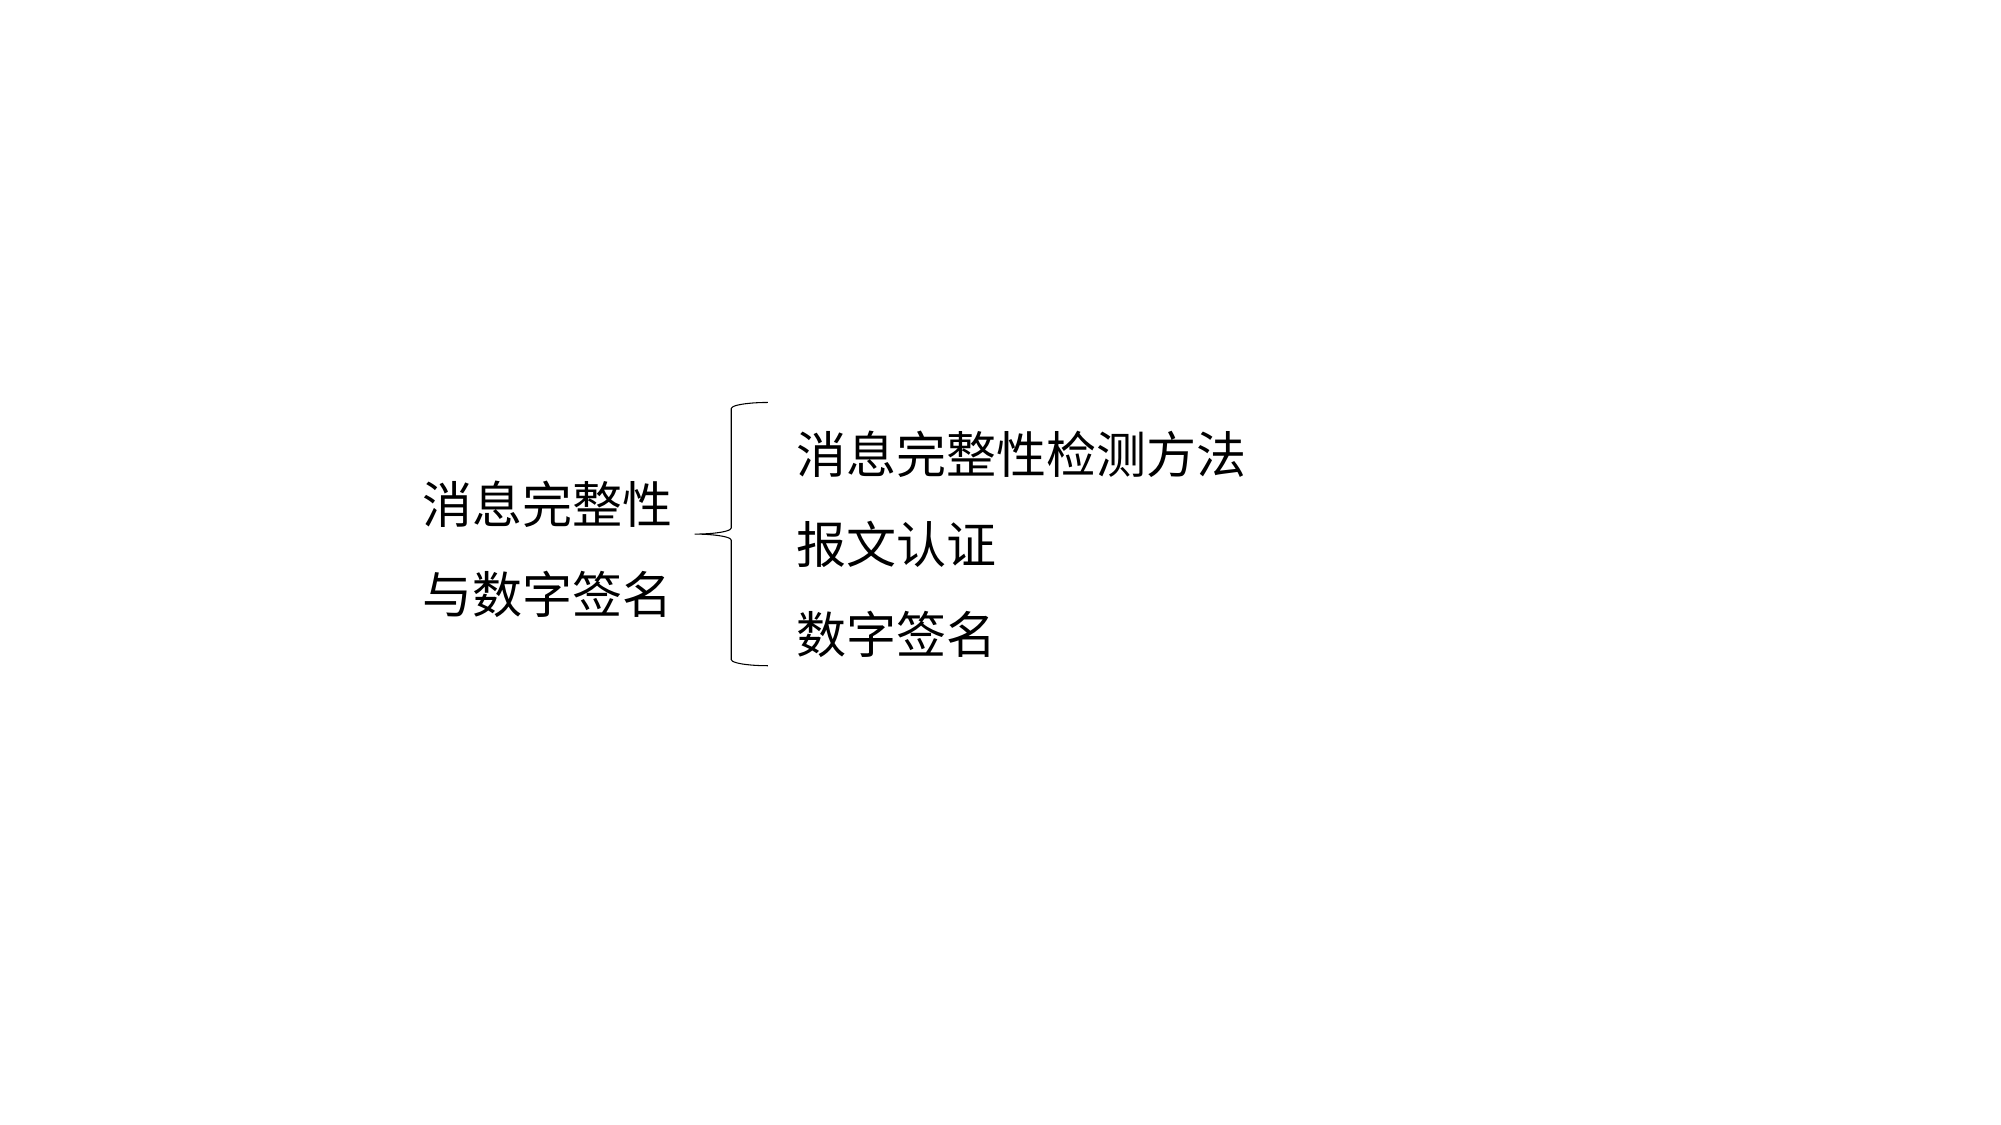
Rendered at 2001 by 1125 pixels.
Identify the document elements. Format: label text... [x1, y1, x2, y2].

text_box [695, 401, 768, 667]
text_box 消息完整性 与数字签名 [407, 435, 695, 631]
text_box 消息完整性检测方法 报文认证 数字签名 [781, 385, 1526, 671]
